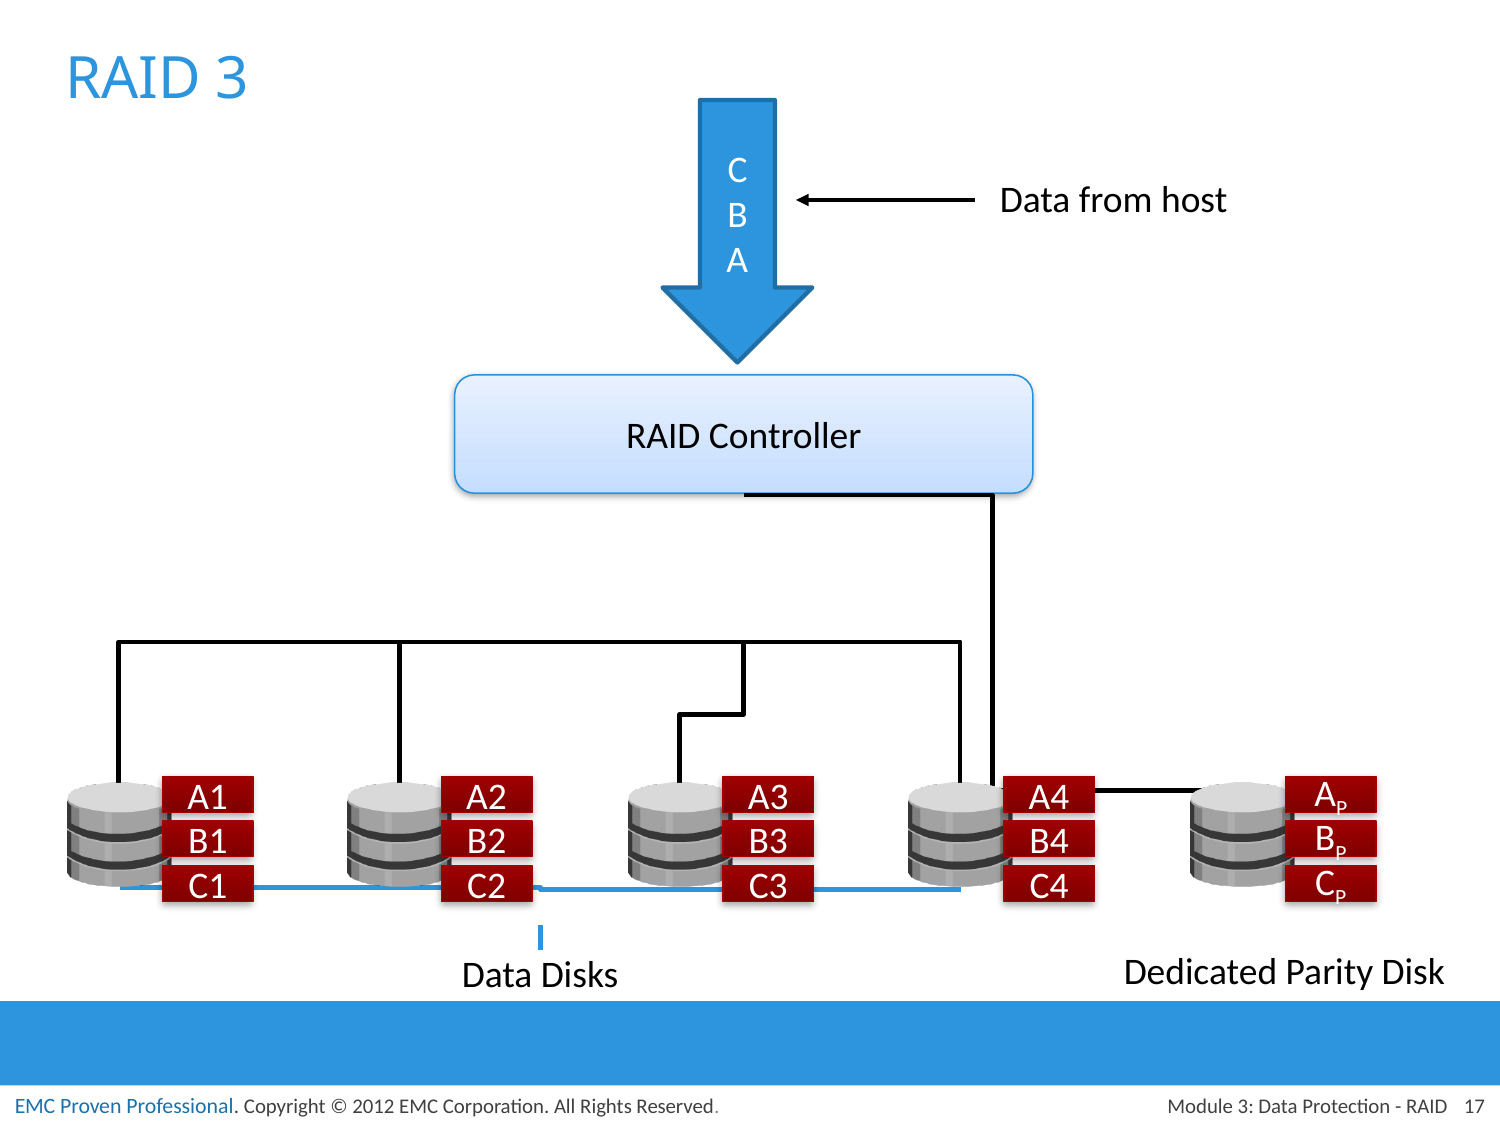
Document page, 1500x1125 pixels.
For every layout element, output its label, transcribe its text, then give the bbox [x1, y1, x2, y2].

footer Module 3: Data Protection - RAID [774, 1087, 1425, 1125]
text_box BP [1300, 820, 1377, 857]
picture [1187, 781, 1296, 889]
text_box B1 [177, 820, 254, 857]
text_box Dedicated Parity Disk [1109, 939, 1461, 1000]
text_box B2 [458, 820, 533, 857]
picture [625, 781, 734, 889]
text_box Data Disks [447, 942, 534, 1002]
text_box RAID Controller [453, 374, 1034, 494]
picture [345, 781, 453, 889]
text_box A3 [738, 799, 814, 813]
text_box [118, 641, 397, 791]
text_box C2 [441, 865, 533, 902]
text_box C3 [722, 865, 814, 902]
title RAID 3 [49, 12, 1438, 138]
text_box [844, 394, 1141, 892]
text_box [398, 641, 534, 791]
text_box A2 [458, 801, 533, 813]
text_box C B A [660, 97, 815, 365]
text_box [547, 641, 744, 791]
text_box A1 [177, 800, 254, 813]
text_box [746, 641, 961, 791]
slide_number 17 [1425, 1087, 1500, 1125]
picture [906, 781, 1014, 889]
picture [64, 781, 173, 889]
text_box C1 [162, 865, 254, 902]
text_box CP [1285, 865, 1377, 902]
text_box Data Disks [547, 942, 634, 1002]
text_box AP [1285, 776, 1377, 813]
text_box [637, 682, 787, 747]
text_box B3 [738, 820, 814, 857]
text_box Data from host [985, 168, 1243, 228]
